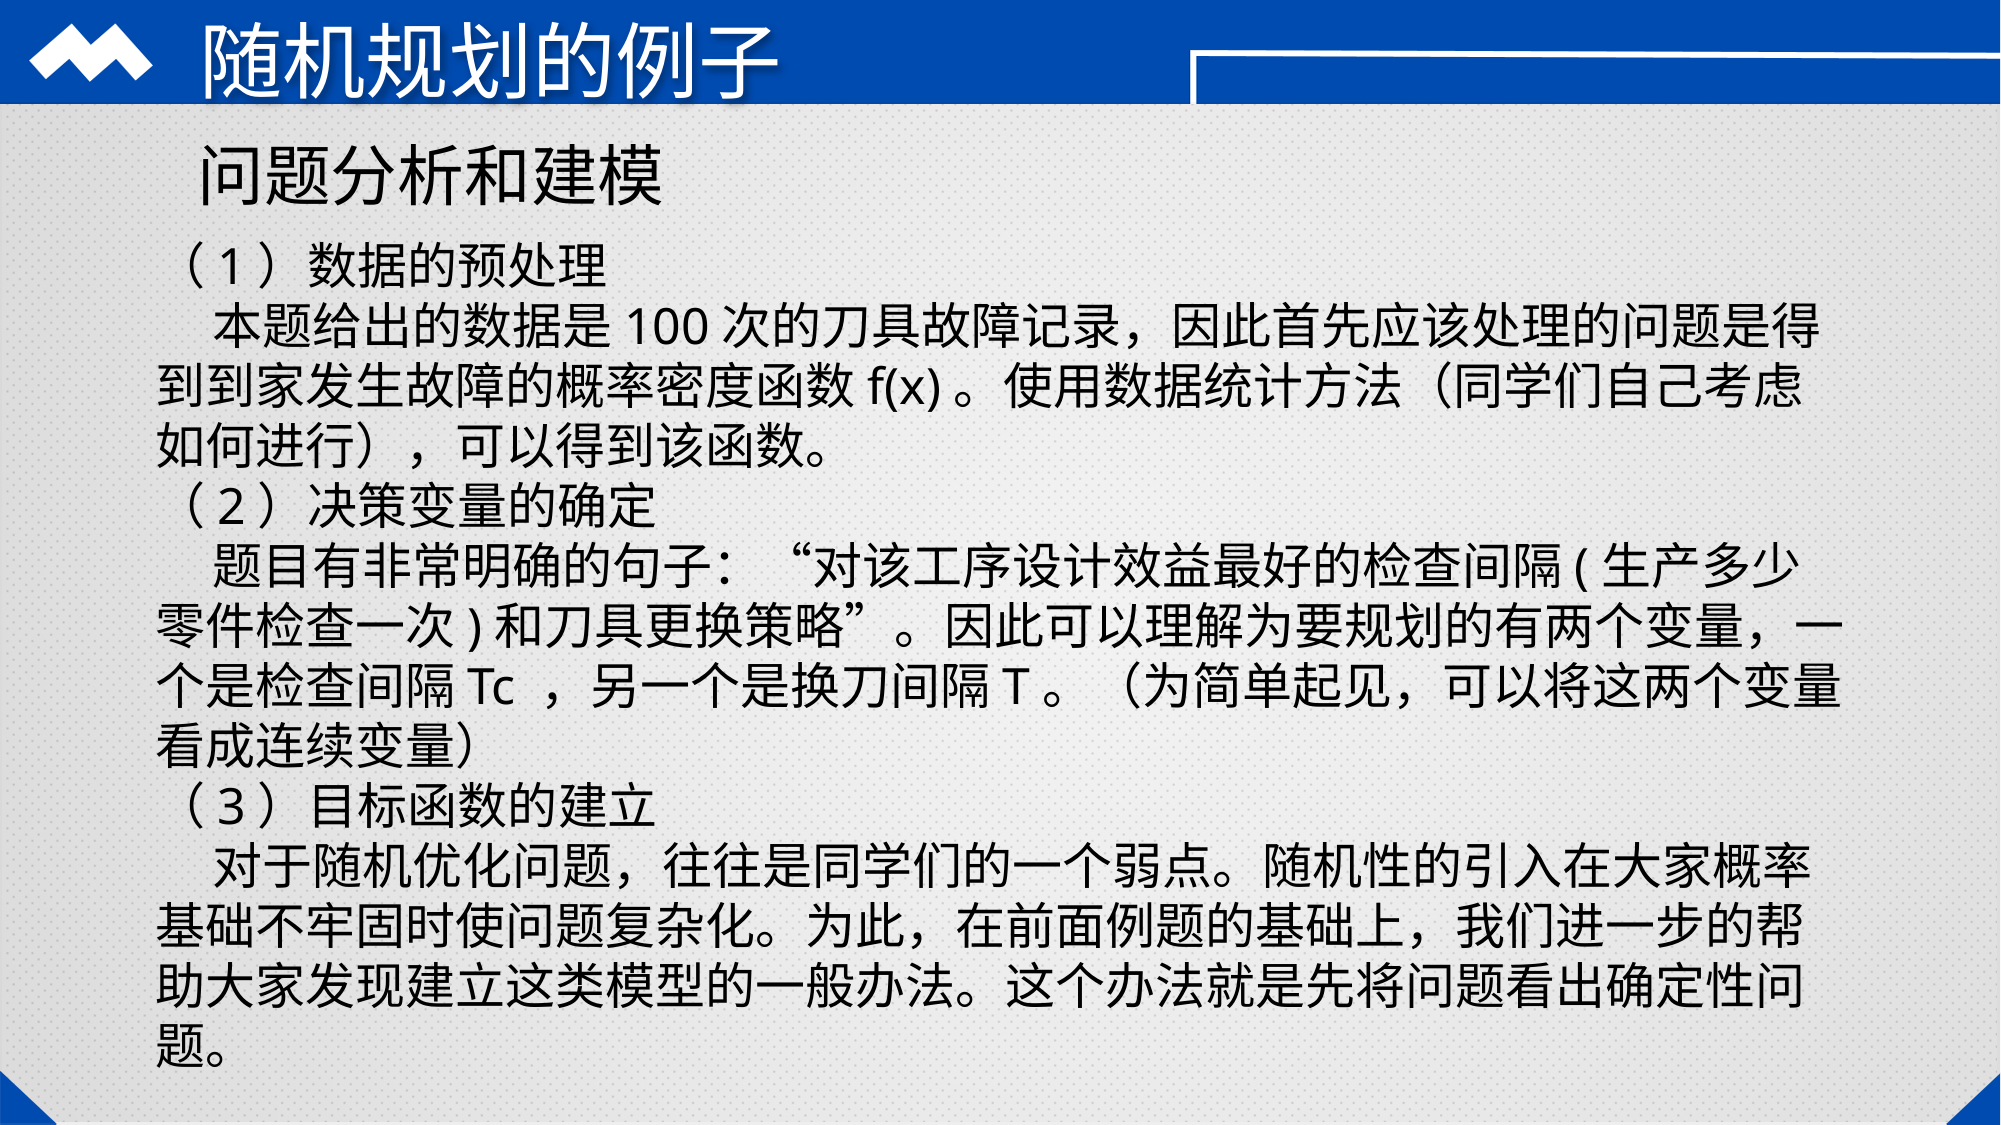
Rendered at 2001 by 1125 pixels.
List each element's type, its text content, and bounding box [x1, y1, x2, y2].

text_box 问题分析和建模 [182, 126, 1353, 221]
picture [0, 0, 2001, 1125]
text_box 随机规划的例子 [184, 11, 1148, 121]
text_box （1）数据的预处理 本题给出的数据是100次的刀具故障记录，因此首先应该处理的问题是得到到家发生故障的概率密度函数f(x)。使用数据统计方法（同学们自己考虑如何进行），可以得到该函数。 （2）决策变量的确定 题目有非常明确的句子：“对该工序设计效益最好的检查间隔(生产多少零件检查一次)和刀具更换策略”。因此可以理解为要规划的有两个变量，一个是检查间隔Tc ，另一个是换刀间隔T。（为简单起见，可以将这两个变量看成连续变量） （3）目标函数的建立 对于随机优化问题，往往是同学们的一个弱点。随机性的引入在大家概率基础不牢固时使问题复杂化。为此，在前面例题的基础上，我们进一步的帮助大家发现建立这类模型的一般办法。这个办法就是先将问题看出确定性问题。 [140, 227, 1861, 1082]
